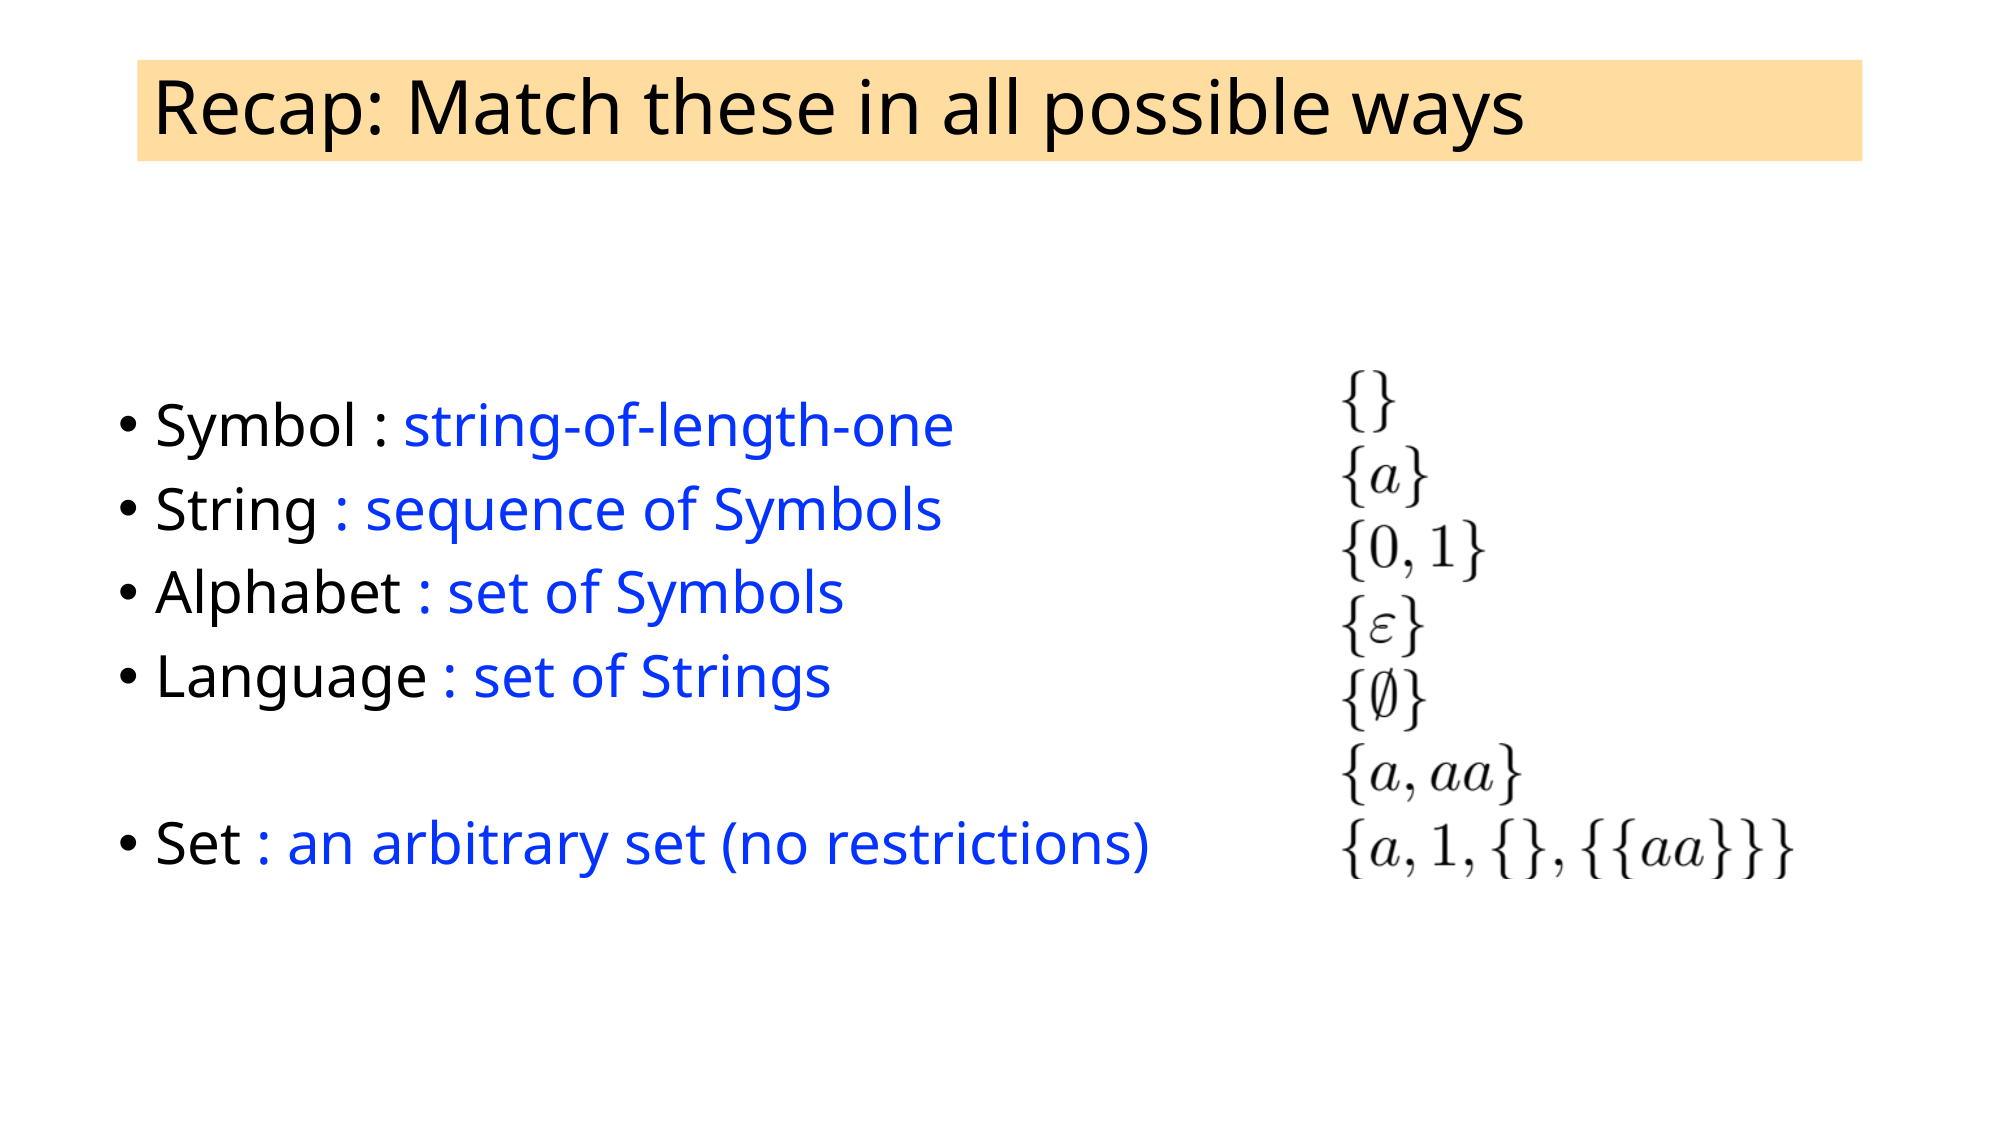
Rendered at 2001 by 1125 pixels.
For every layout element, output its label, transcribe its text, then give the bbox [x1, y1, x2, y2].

title Recap: Match these in all possible ways [137, 59, 1863, 162]
picture [1341, 369, 1794, 879]
list Symbol : string-of-length-one String : sequence of Symbols Alphabet : set of Symbols Language : set of Strings Set : an arbitrary set (no restrictions) [103, 297, 1200, 1012]
